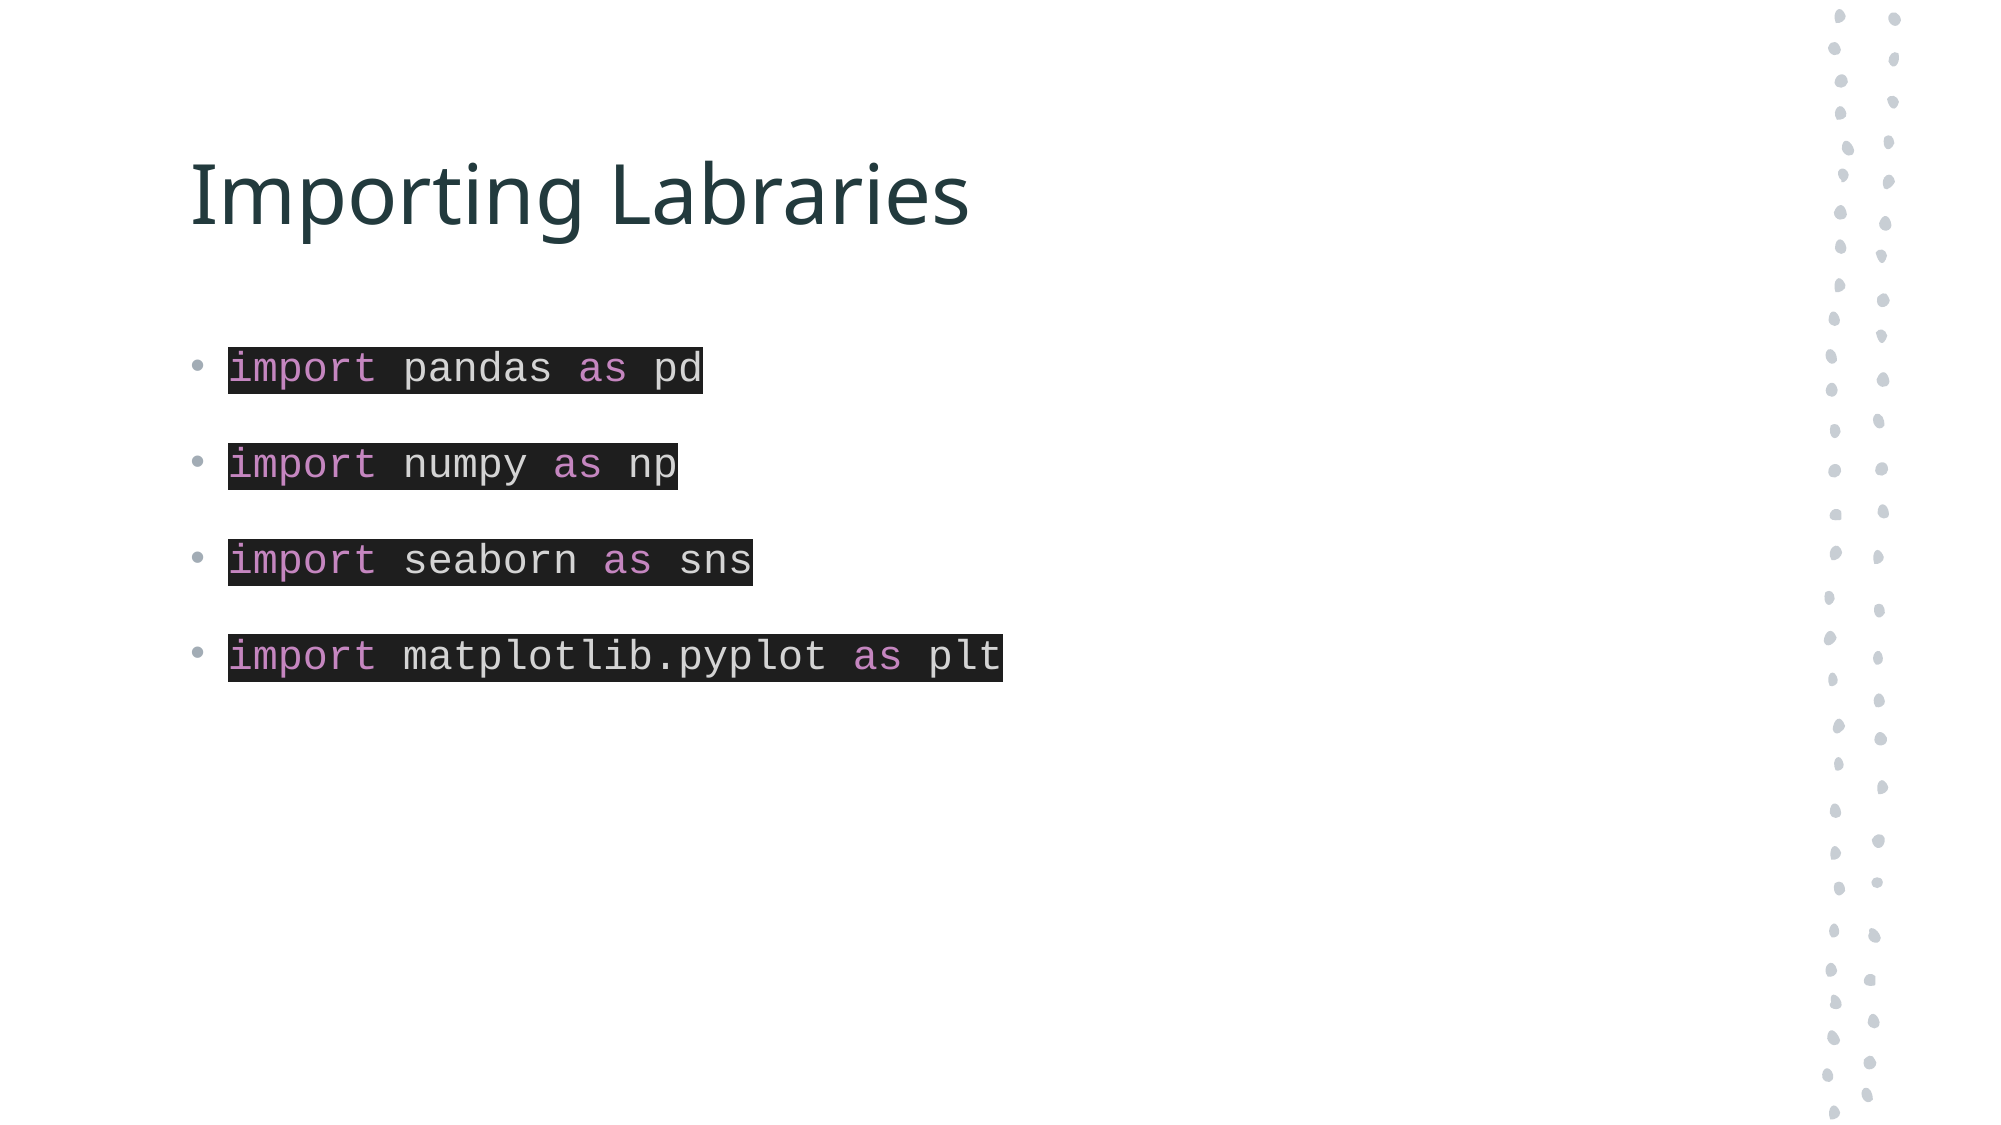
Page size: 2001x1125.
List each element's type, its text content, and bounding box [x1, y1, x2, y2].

list import pandas as pd import numpy as np import seaborn as sns import matplotlib.pyplot as plt [175, 307, 1756, 1022]
title Importing Labraries [175, 82, 1756, 300]
